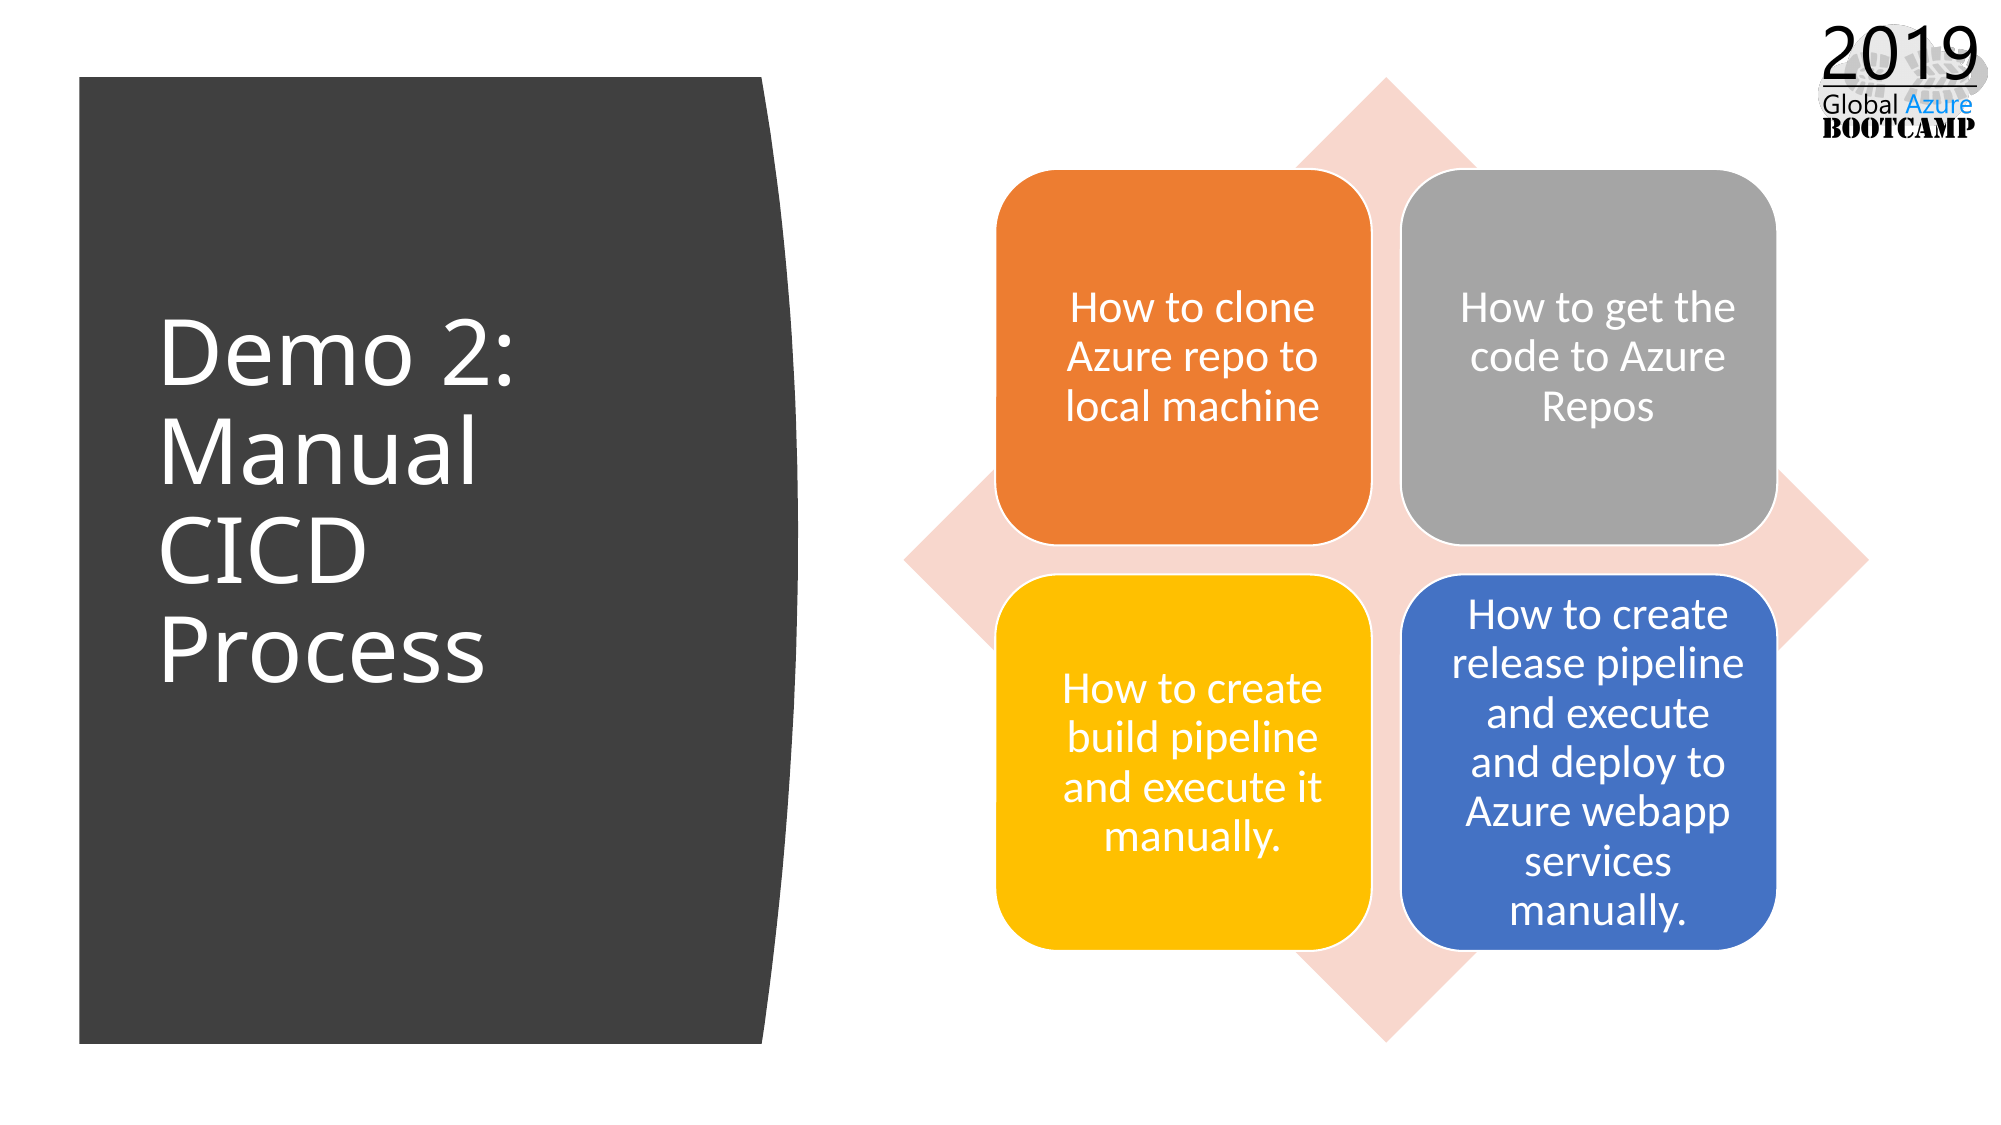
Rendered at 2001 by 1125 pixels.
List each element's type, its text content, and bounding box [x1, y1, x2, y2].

title Demo 2: Manual CICD Process [141, 166, 702, 953]
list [852, 77, 1921, 1043]
picture [1818, 0, 1988, 151]
text_box [78, 76, 800, 1045]
